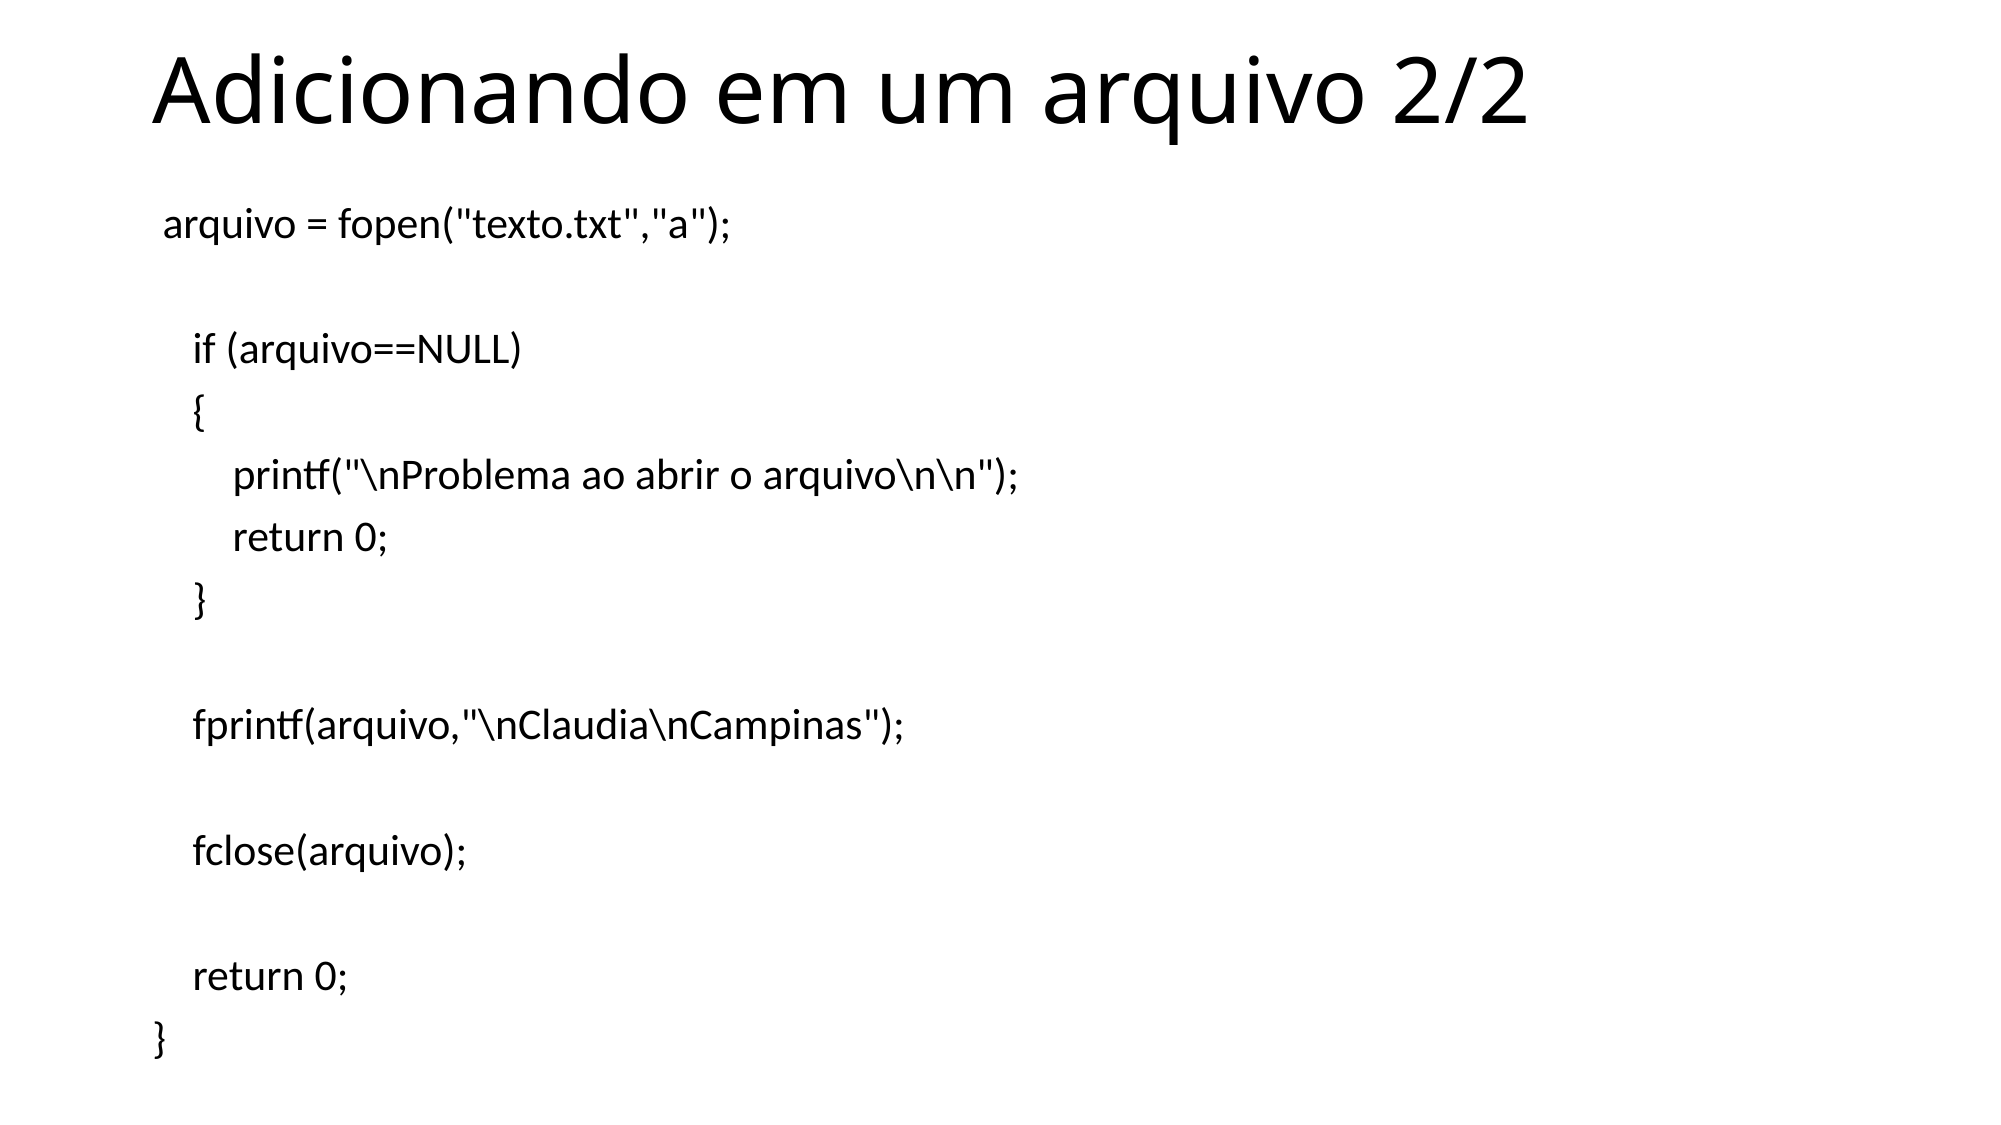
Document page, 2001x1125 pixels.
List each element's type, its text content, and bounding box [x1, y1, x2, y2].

list arquivo = fopen("texto.txt","a"); if (arquivo==NULL) { printf("\nProblema ao abrir o arquivo\n\n"); return 0; } fprintf(arquivo,"\nClaudia\nCampinas"); fclose(arquivo); return 0; } [137, 193, 1863, 1081]
title Adicionando em um arquivo 2/2 [137, 27, 1863, 161]
